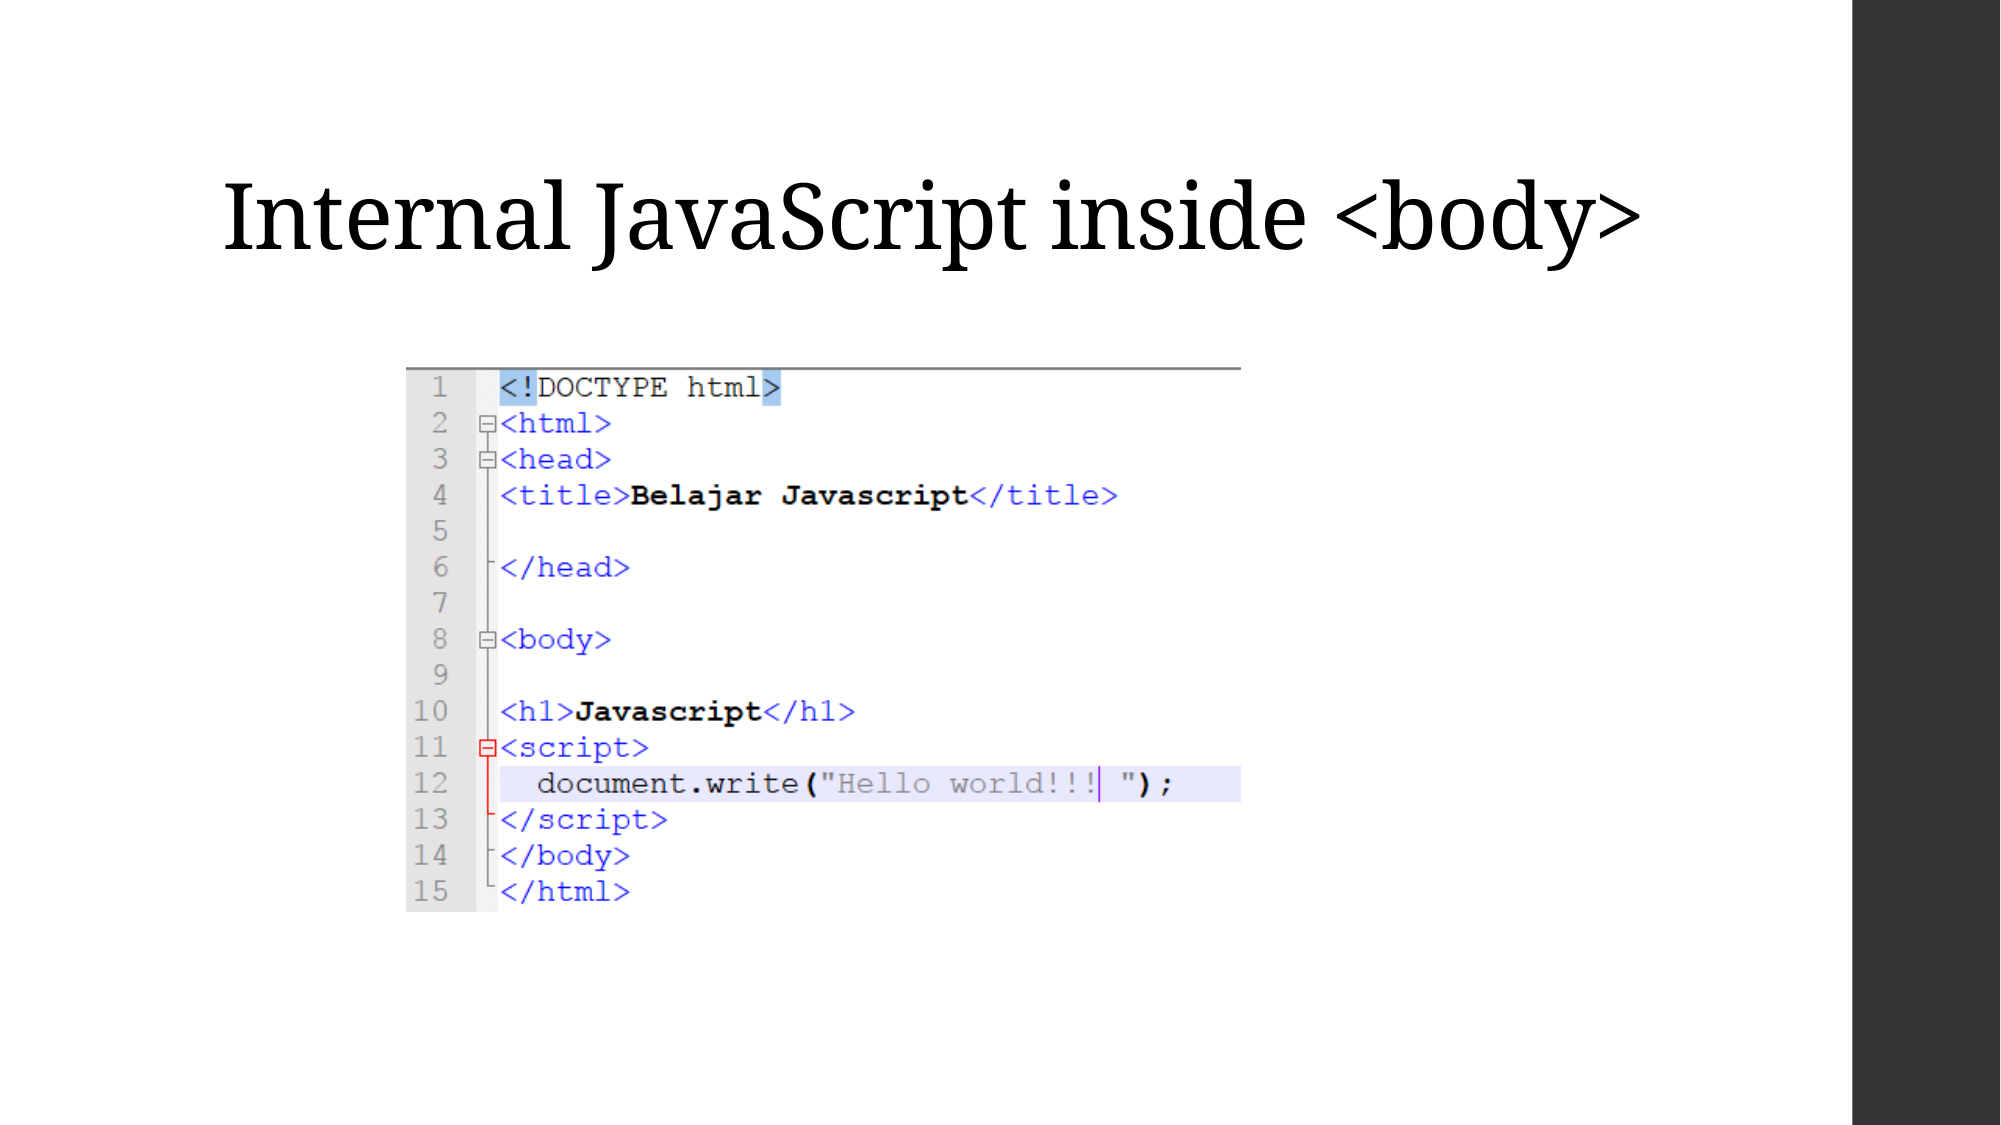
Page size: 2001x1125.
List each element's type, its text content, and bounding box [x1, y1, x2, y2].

picture [406, 367, 1241, 912]
title Internal JavaScript inside <body> [206, 60, 1797, 278]
